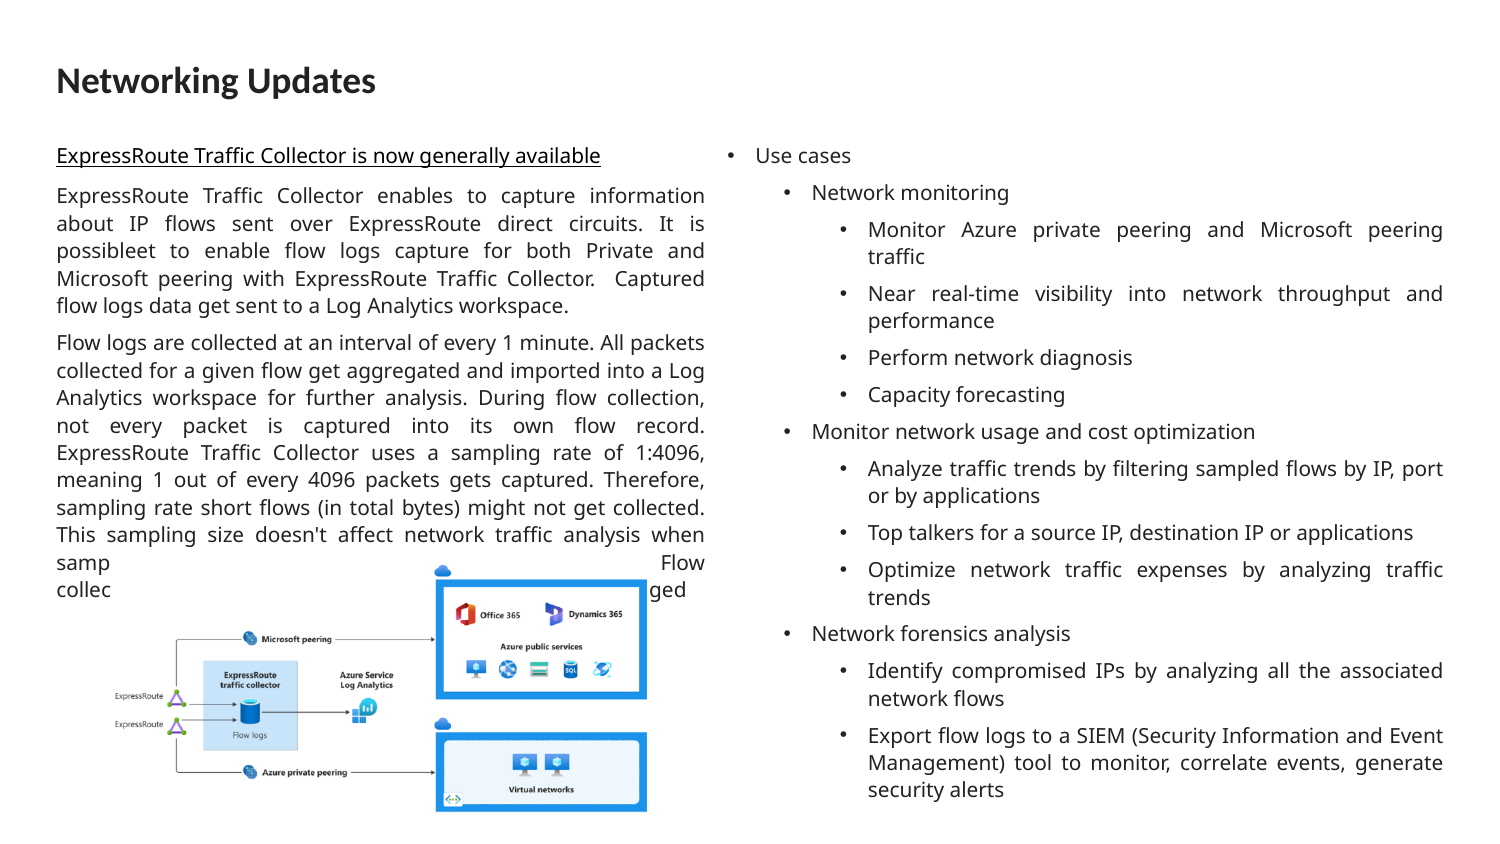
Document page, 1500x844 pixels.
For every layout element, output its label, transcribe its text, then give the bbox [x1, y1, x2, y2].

title Networking Updates [56, 56, 1444, 113]
list ExpressRoute Traffic Collector is now generally available ExpressRoute Traffic Collector enables to capture information about IP flows sent over ExpressRoute direct circuits. It is possibleet to enable flow logs capture for both Private and Microsoft peering with ExpressRoute Traffic Collector. Captured flow logs data get sent to a Log Analytics workspace. Flow logs are collected at an interval of every 1 minute. All packets collected for a given flow get aggregated and imported into a Log Analytics workspace for further analysis. During flow collection, not every packet is captured into its own flow record. ExpressRoute Traffic Collector uses a sampling rate of 1:4096, meaning 1 out of every 4096 packets gets captured. Therefore, sampling rate short flows (in total bytes) might not get collected. This sampling size doesn't affect network traffic analysis when sampled data is aggregated over a longer period of time. Flow collection time and sampling rate are fixed and can't be changed [56, 140, 706, 760]
list Use cases Network monitoring Monitor Azure private peering and Microsoft peering traffic Near real-time visibility into network throughput and performance Perform network diagnosis Capacity forecasting Monitor network usage and cost optimization Analyze traffic trends by filtering sampled flows by IP, port or by applications Top talkers for a source IP, destination IP or applications Optimize network traffic expenses by analyzing traffic trends Network forensics analysis Identify compromised IPs by analyzing all the associated network flows Export flow logs to a SIEM (Security Information and Event Management) tool to monitor, correlate events, generate security alerts [727, 140, 1444, 760]
picture [111, 552, 650, 824]
